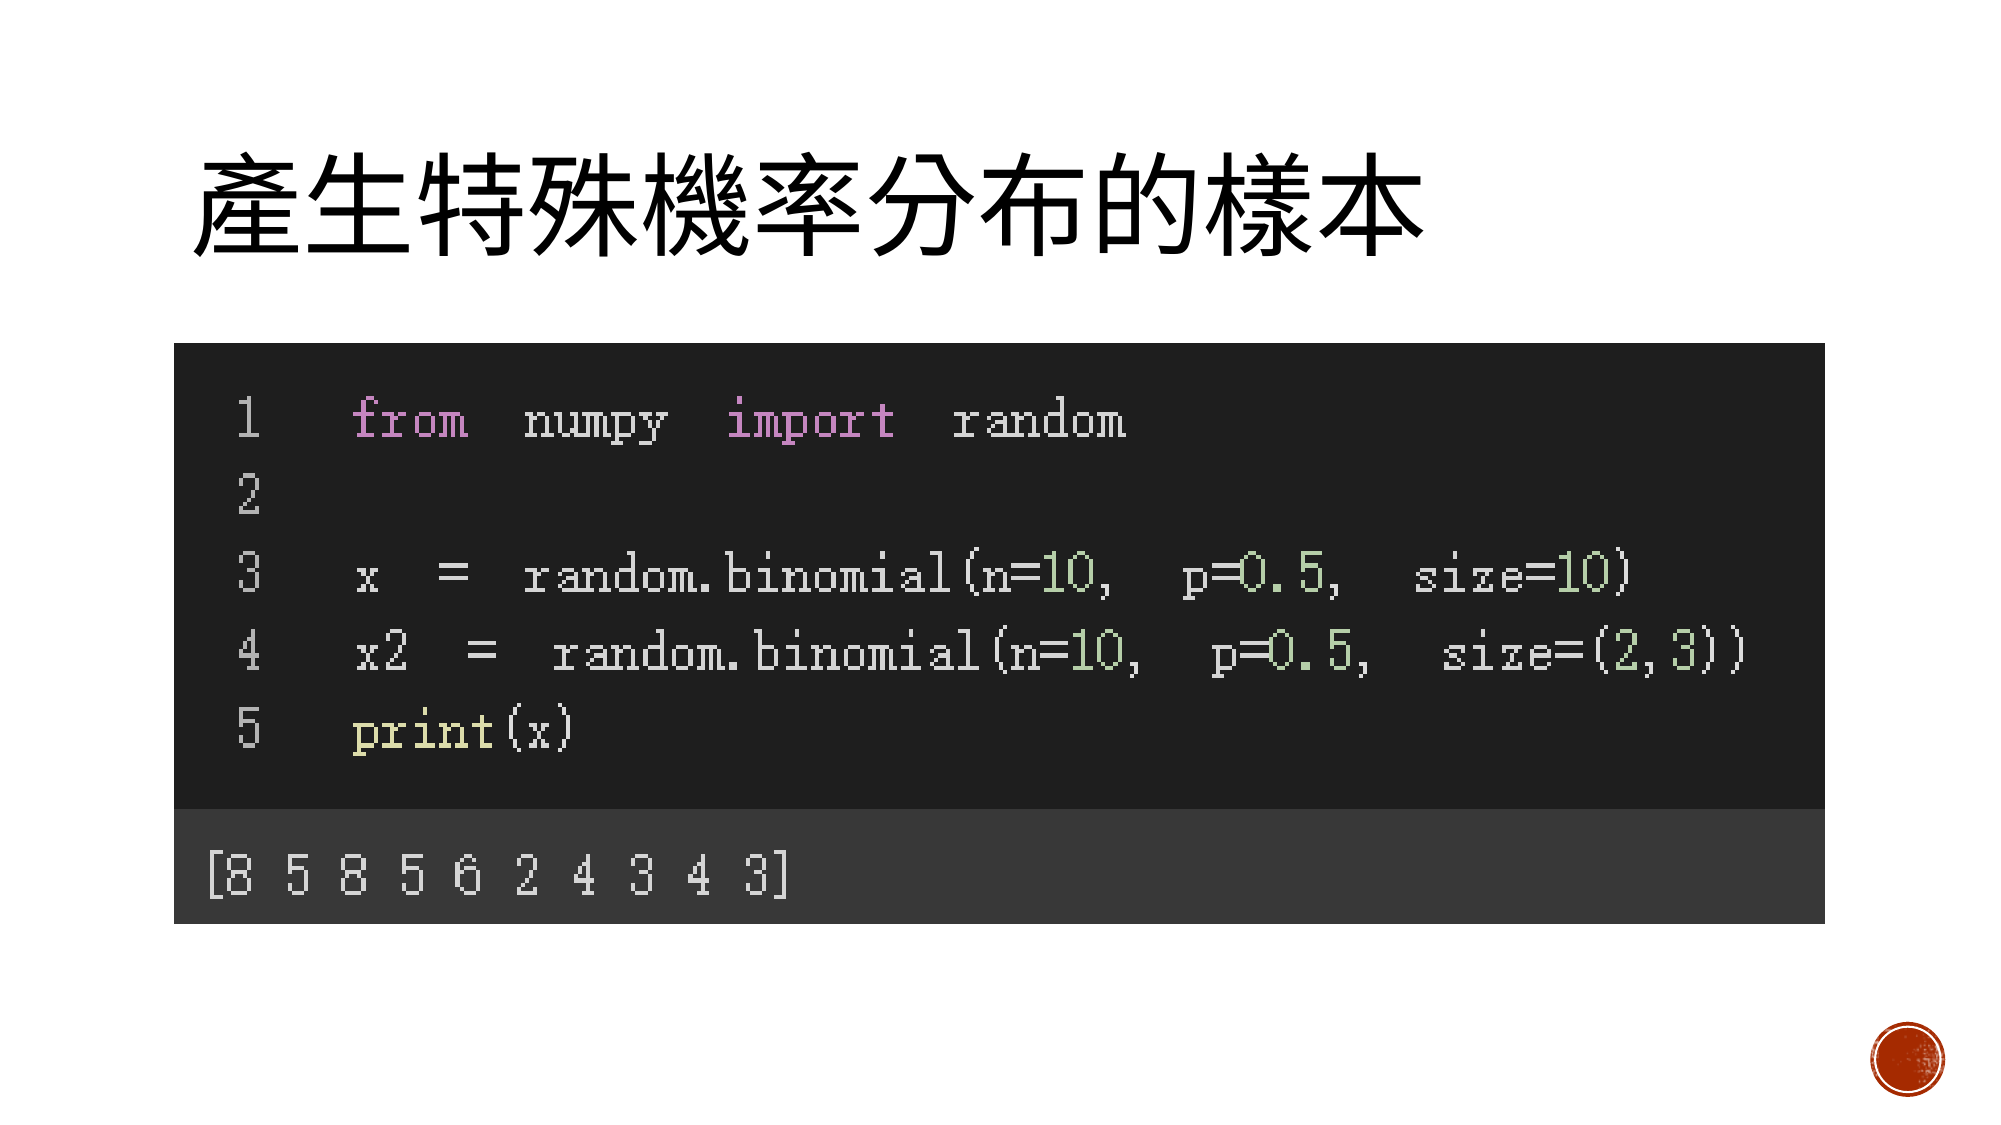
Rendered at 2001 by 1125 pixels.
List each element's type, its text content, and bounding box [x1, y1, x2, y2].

picture [175, 343, 1824, 922]
title 產生特殊機率分布的樣本 [175, 79, 1826, 342]
